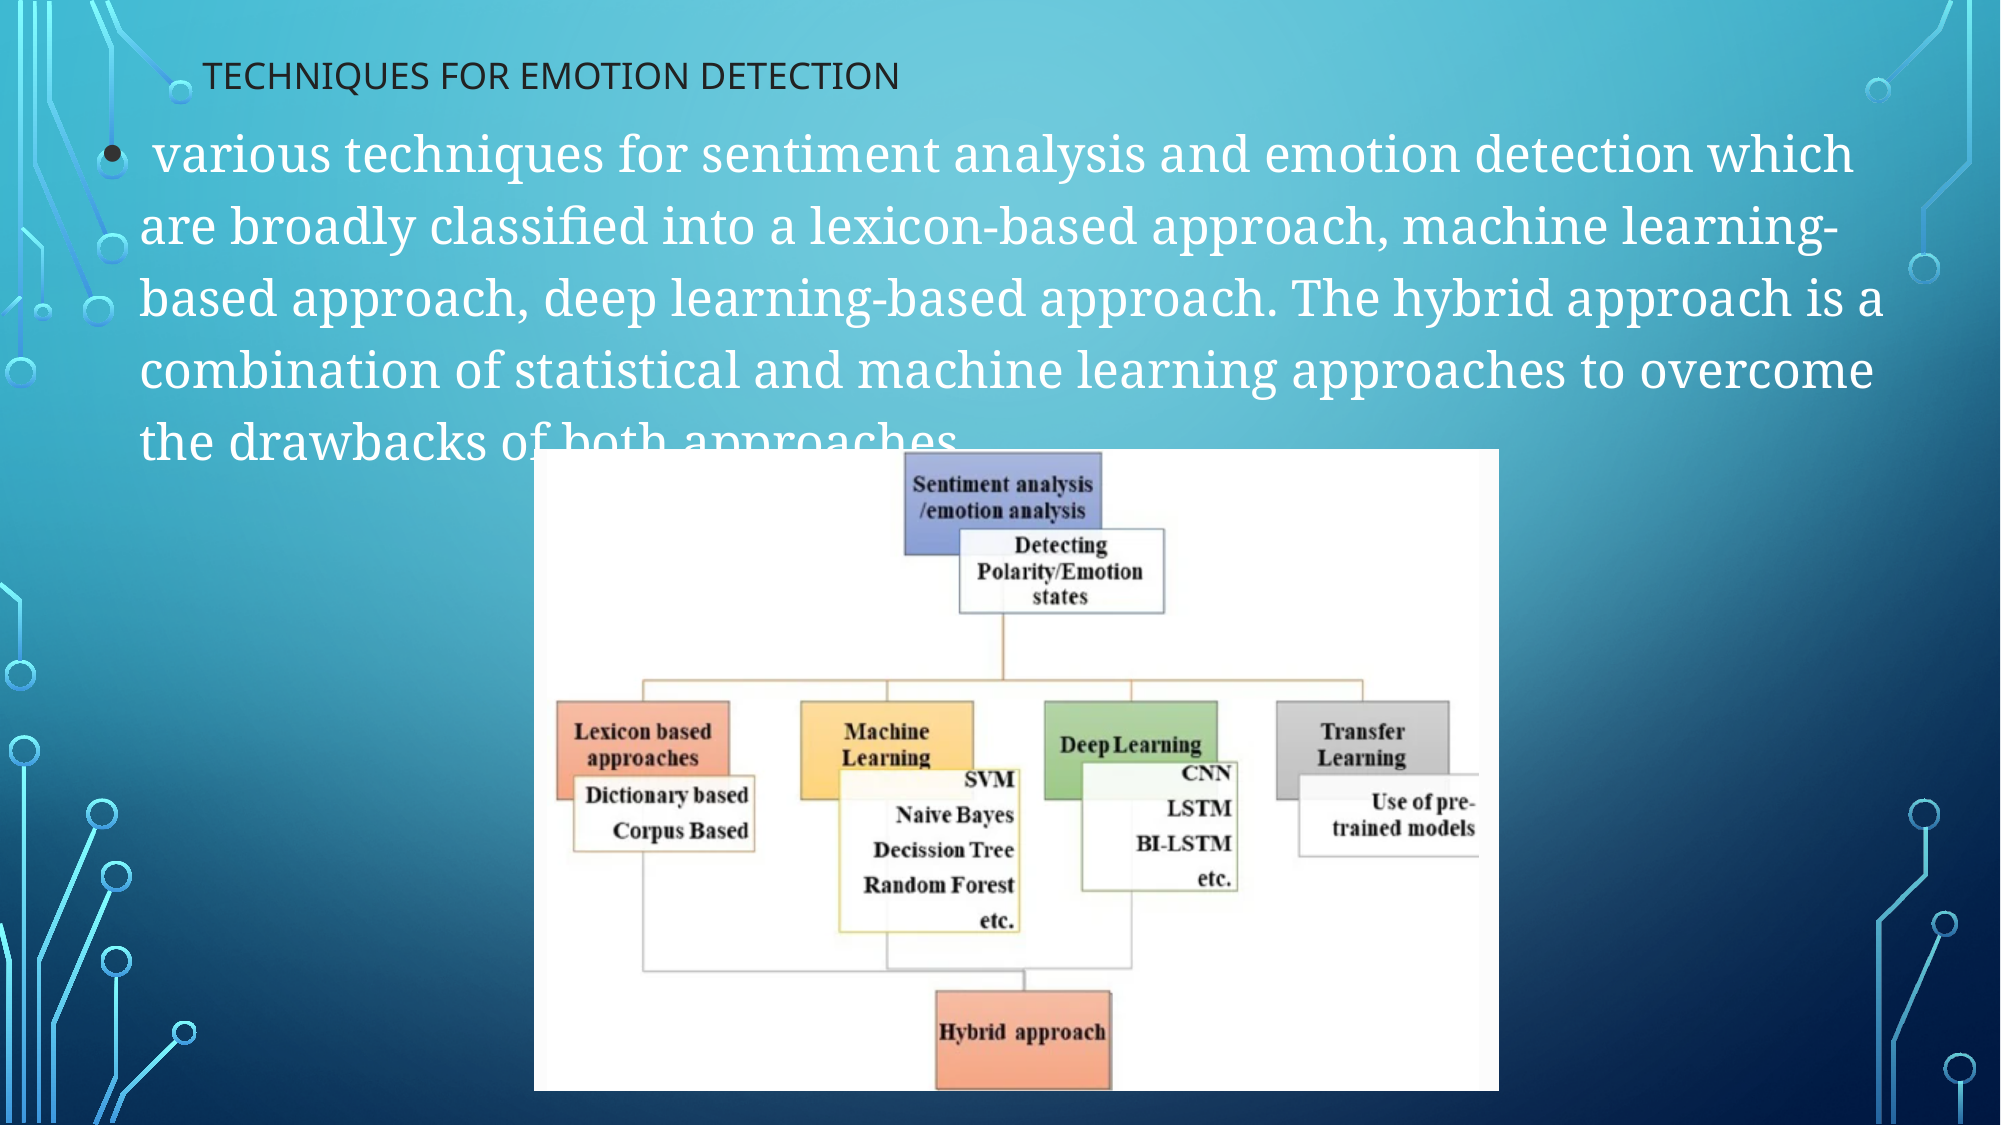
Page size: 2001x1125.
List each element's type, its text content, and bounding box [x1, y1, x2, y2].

picture [534, 449, 1500, 1092]
list various techniques for sentiment analysis and emotion detection which are broadly classified into a lexicon-based approach, machine learning-based approach, deep learning-based approach. The hybrid approach is a combination of statistical and machine learning approaches to overcome the drawbacks of both approaches. [86, 103, 1947, 1076]
title Techniques for emotion detection [187, 49, 1813, 103]
